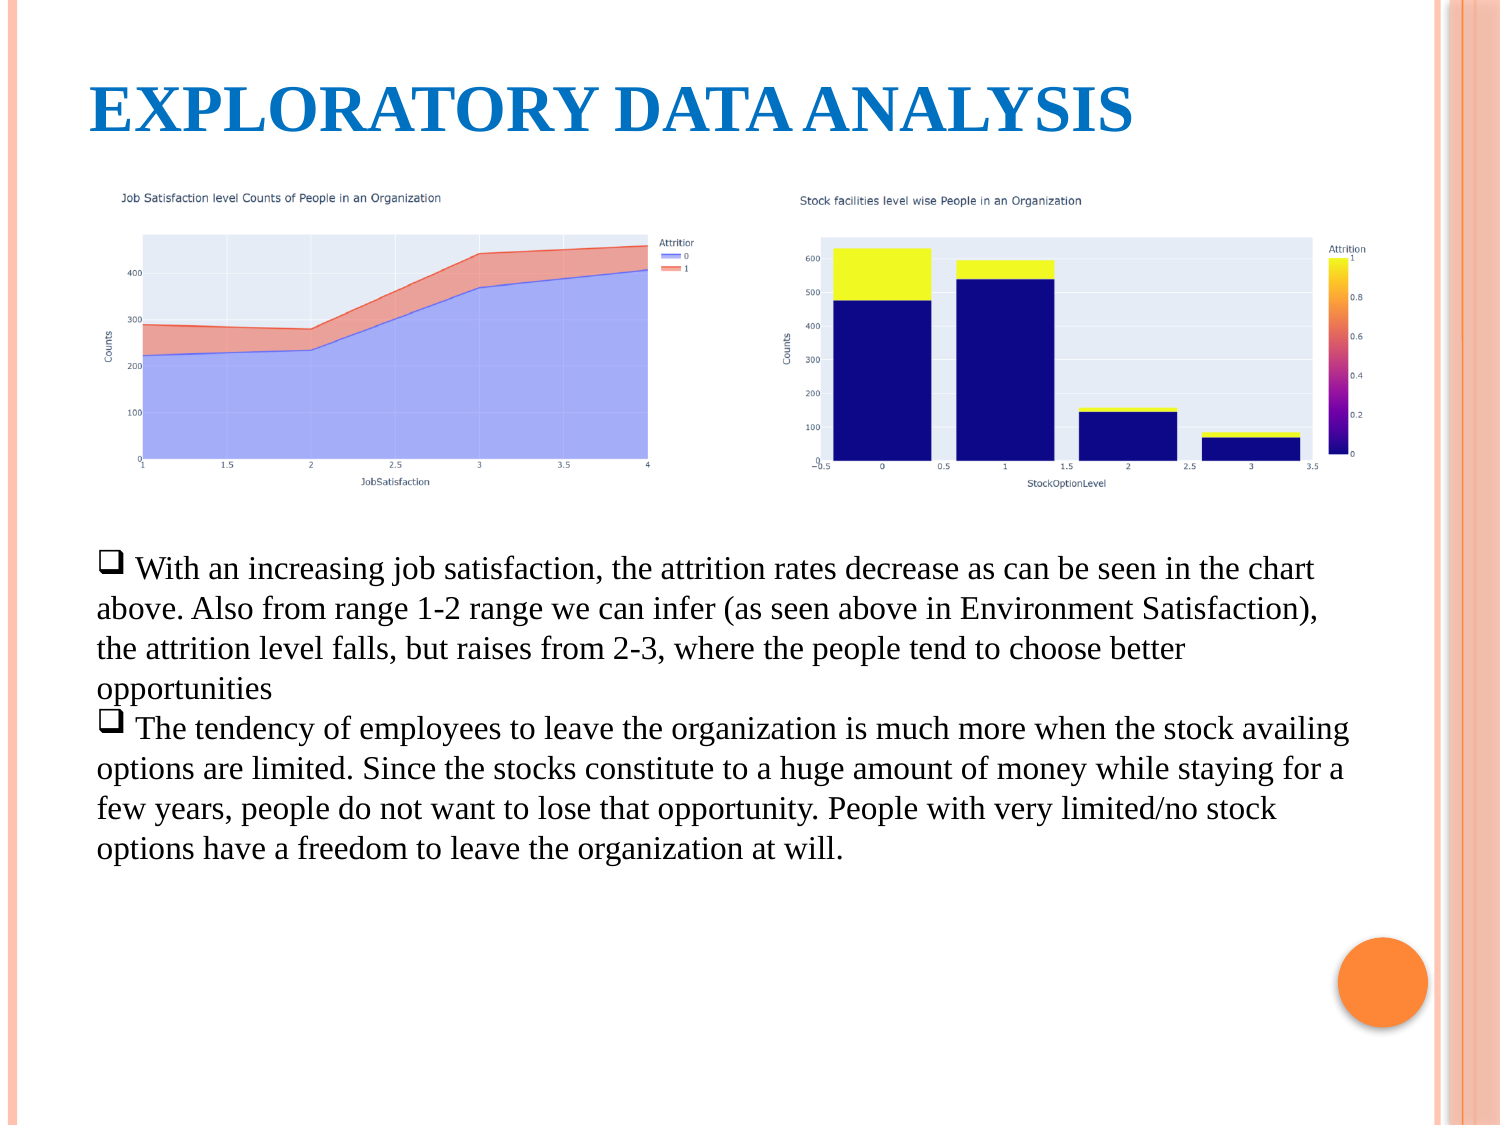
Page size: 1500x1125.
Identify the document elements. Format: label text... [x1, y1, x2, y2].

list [93, 186, 695, 494]
title Exploratory Data Analysis [75, 45, 1300, 233]
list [772, 186, 1374, 498]
text_box With an increasing job satisfaction, the attrition rates decrease as can be seen in the chart above. Also from range 1-2 range we can infer (as seen above in Environment Satisfaction), the attrition level falls, but raises from 2-3, where the people tend to choose better opportunities The tendency of employees to leave the organization is much more when the stock availing options are limited. Since the stocks constitute to a huge amount of money while staying for a few years, people do not want to lose that opportunity. People with very limited/no stock options have a freedom to leave the organization at will. [81, 538, 1371, 913]
